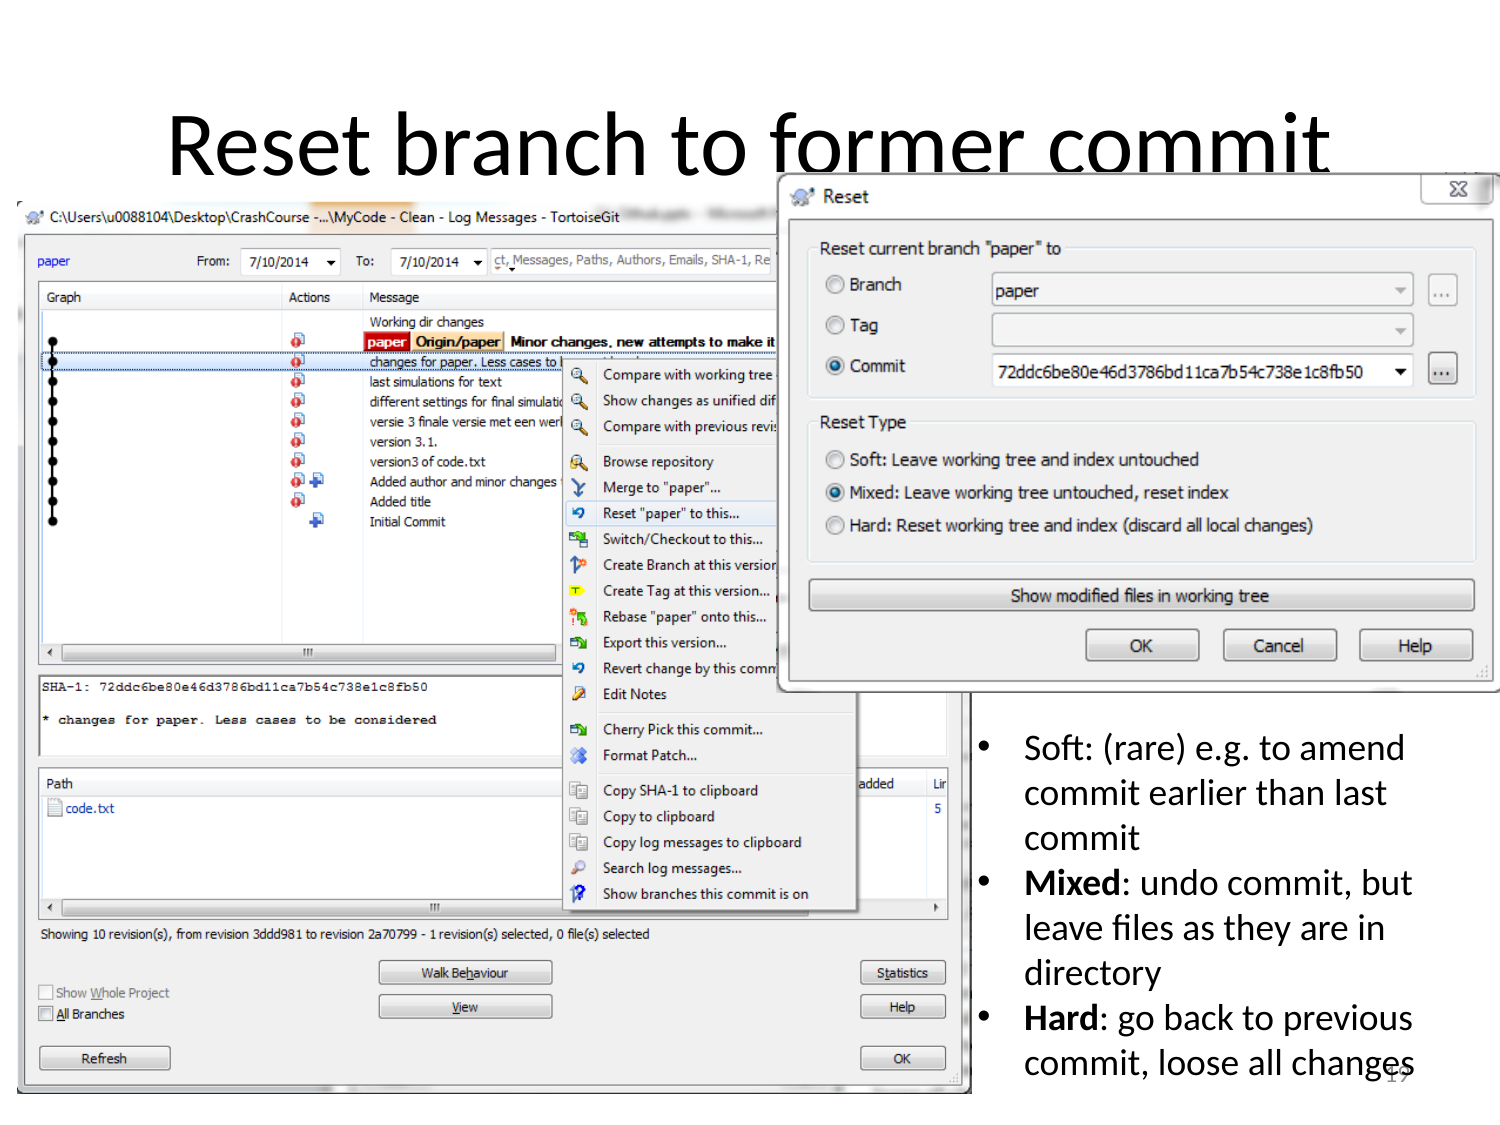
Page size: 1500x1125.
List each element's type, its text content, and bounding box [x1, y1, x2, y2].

picture [17, 172, 1500, 1095]
text_box Soft: (rare) e.g. to amend commit earlier than last commit Mixed: undo commit, but leave files as they are in directory Hard: go back to previous commit, loose all changes [977, 715, 1494, 1091]
slide_number 19 [1074, 1042, 1425, 1103]
title Reset branch to former commit [75, 45, 1425, 200]
